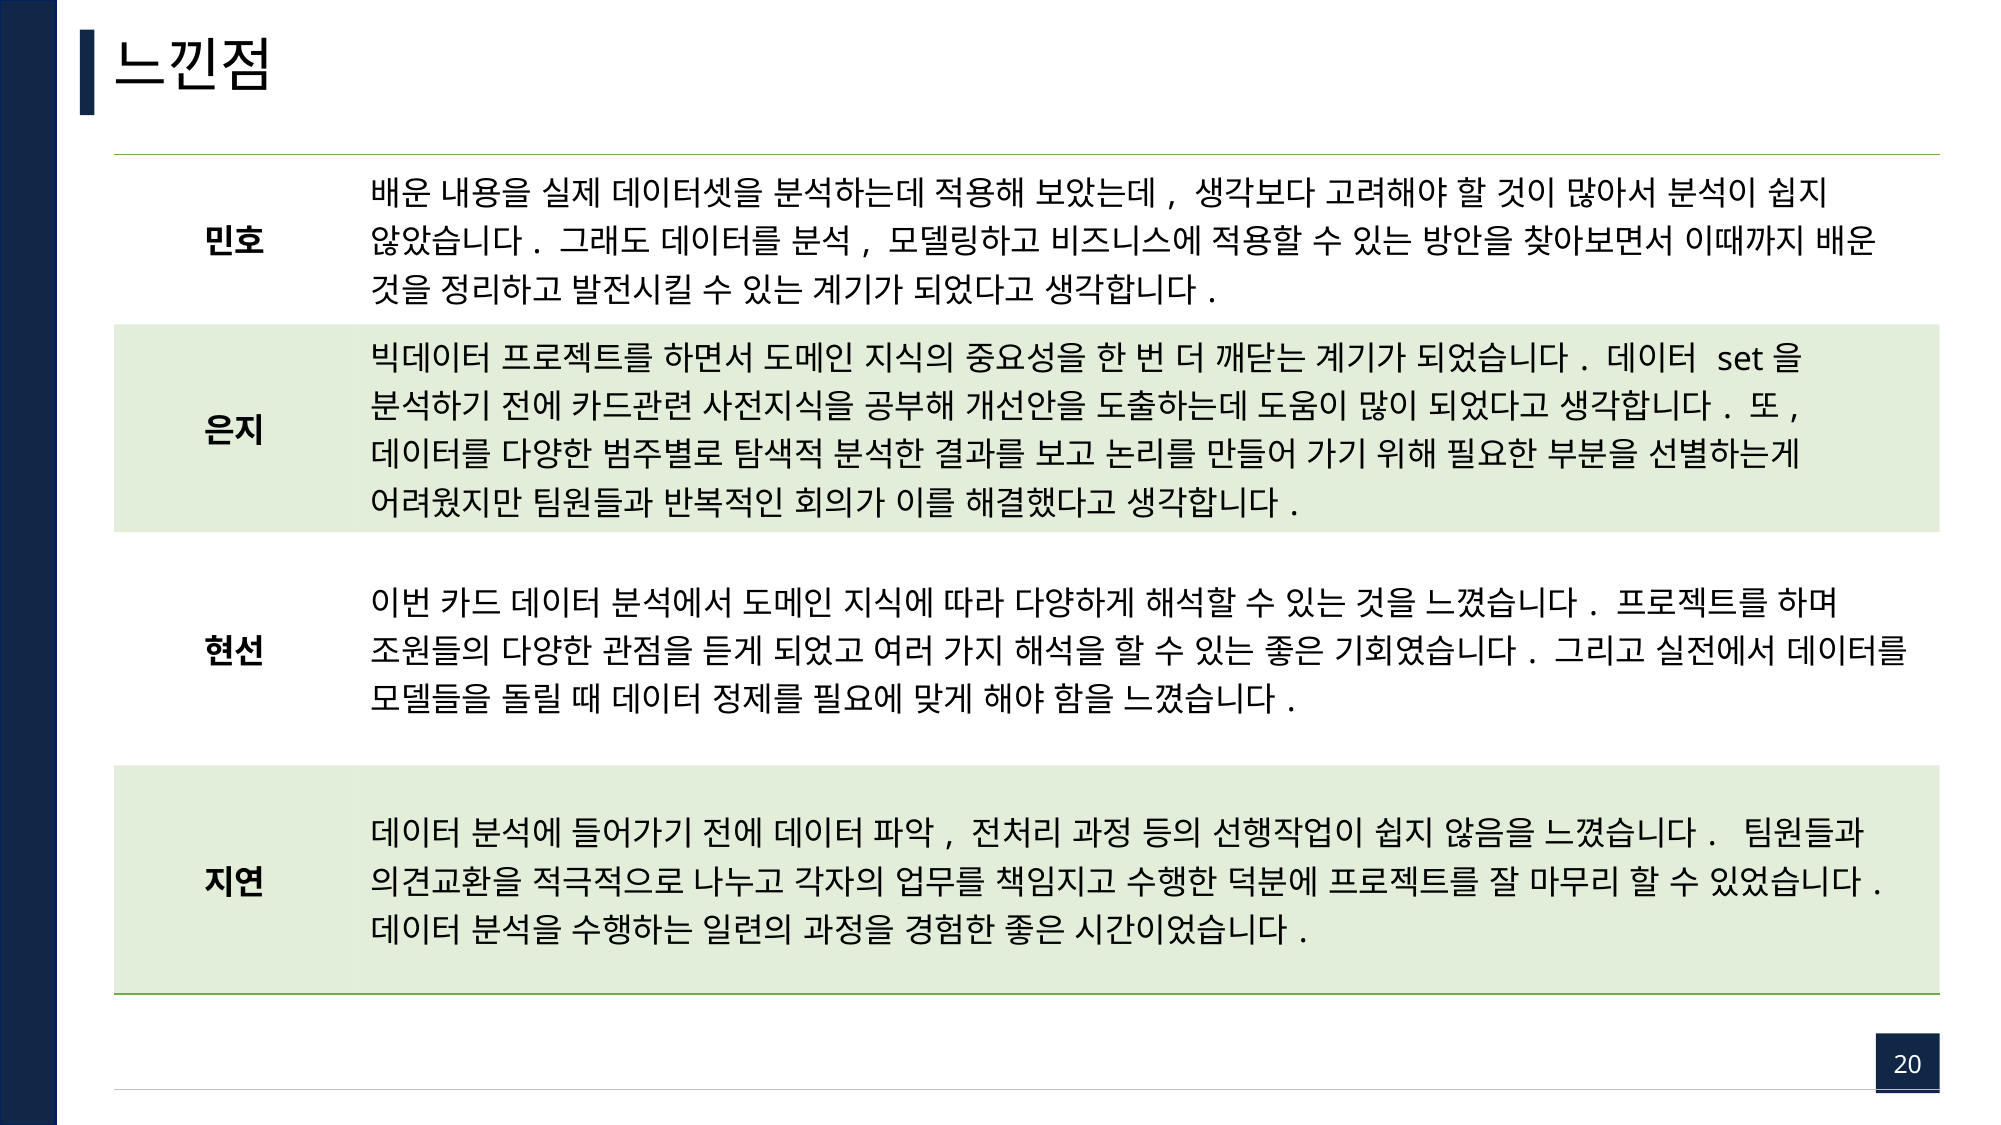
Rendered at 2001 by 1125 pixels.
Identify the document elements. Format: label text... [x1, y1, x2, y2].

table_cell 현선 [114, 532, 356, 765]
table_cell 지연 [114, 765, 356, 993]
slide_number 20 [1875, 1090, 1940, 1094]
table_cell 데이터 분석에 들어가기 전에 데이터 파악, 전처리 과정 등의 선행작업이 쉽지 않음을 느꼈습니다. 팀원들과 의견교환을 적극적으로 나누고 각자의 업무를 책임지고 수행한 덕분에 프로젝트를 잘 마무리 할 수 있었습니다. 데이터 분석을 수행하는 일련의 과정을 경험한 좋은 시간이었습니다. [356, 765, 1940, 993]
table_header 민호 [114, 155, 356, 324]
text_box [0, 0, 57, 1125]
slide_number 20 [1875, 1033, 1940, 1089]
text_box [79, 29, 95, 116]
text_box 느낀점 [114, 9, 1961, 125]
table_header 배운 내용을 실제 데이터셋을 분석하는데 적용해 보았는데, 생각보다 고려해야 할 것이 많아서 분석이 쉽지 않았습니다. 그래도 데이터를 분석, 모델링하고 비즈니스에 적용할 수 있는 방안을 찾아보면서 이때까지 배운 것을 정리하고 발전시킬 수 있는 계기가 되었다고 생각합니다. [356, 155, 1940, 324]
table_cell 은지 [114, 324, 356, 532]
table_cell 이번 카드 데이터 분석에서 도메인 지식에 따라 다양하게 해석할 수 있는 것을 느꼈습니다. 프로젝트를 하며 조원들의 다양한 관점을 듣게 되었고 여러 가지 해석을 할 수 있는 좋은 기회였습니다. 그리고 실전에서 데이터를 모델들을 돌릴 때 데이터 정제를 필요에 맞게 해야 함을 느꼈습니다. [356, 532, 1940, 765]
table_cell 빅데이터 프로젝트를 하면서 도메인 지식의 중요성을 한 번 더 깨닫는 계기가 되었습니다. 데이터 set을 분석하기 전에 카드관련 사전지식을 공부해 개선안을 도출하는데 도움이 많이 되었다고 생각합니다. 또, 데이터를 다양한 범주별로 탐색적 분석한 결과를 보고 논리를 만들어 가기 위해 필요한 부분을 선별하는게 어려웠지만 팀원들과 반복적인 회의가 이를 해결했다고 생각합니다. [356, 324, 1940, 532]
